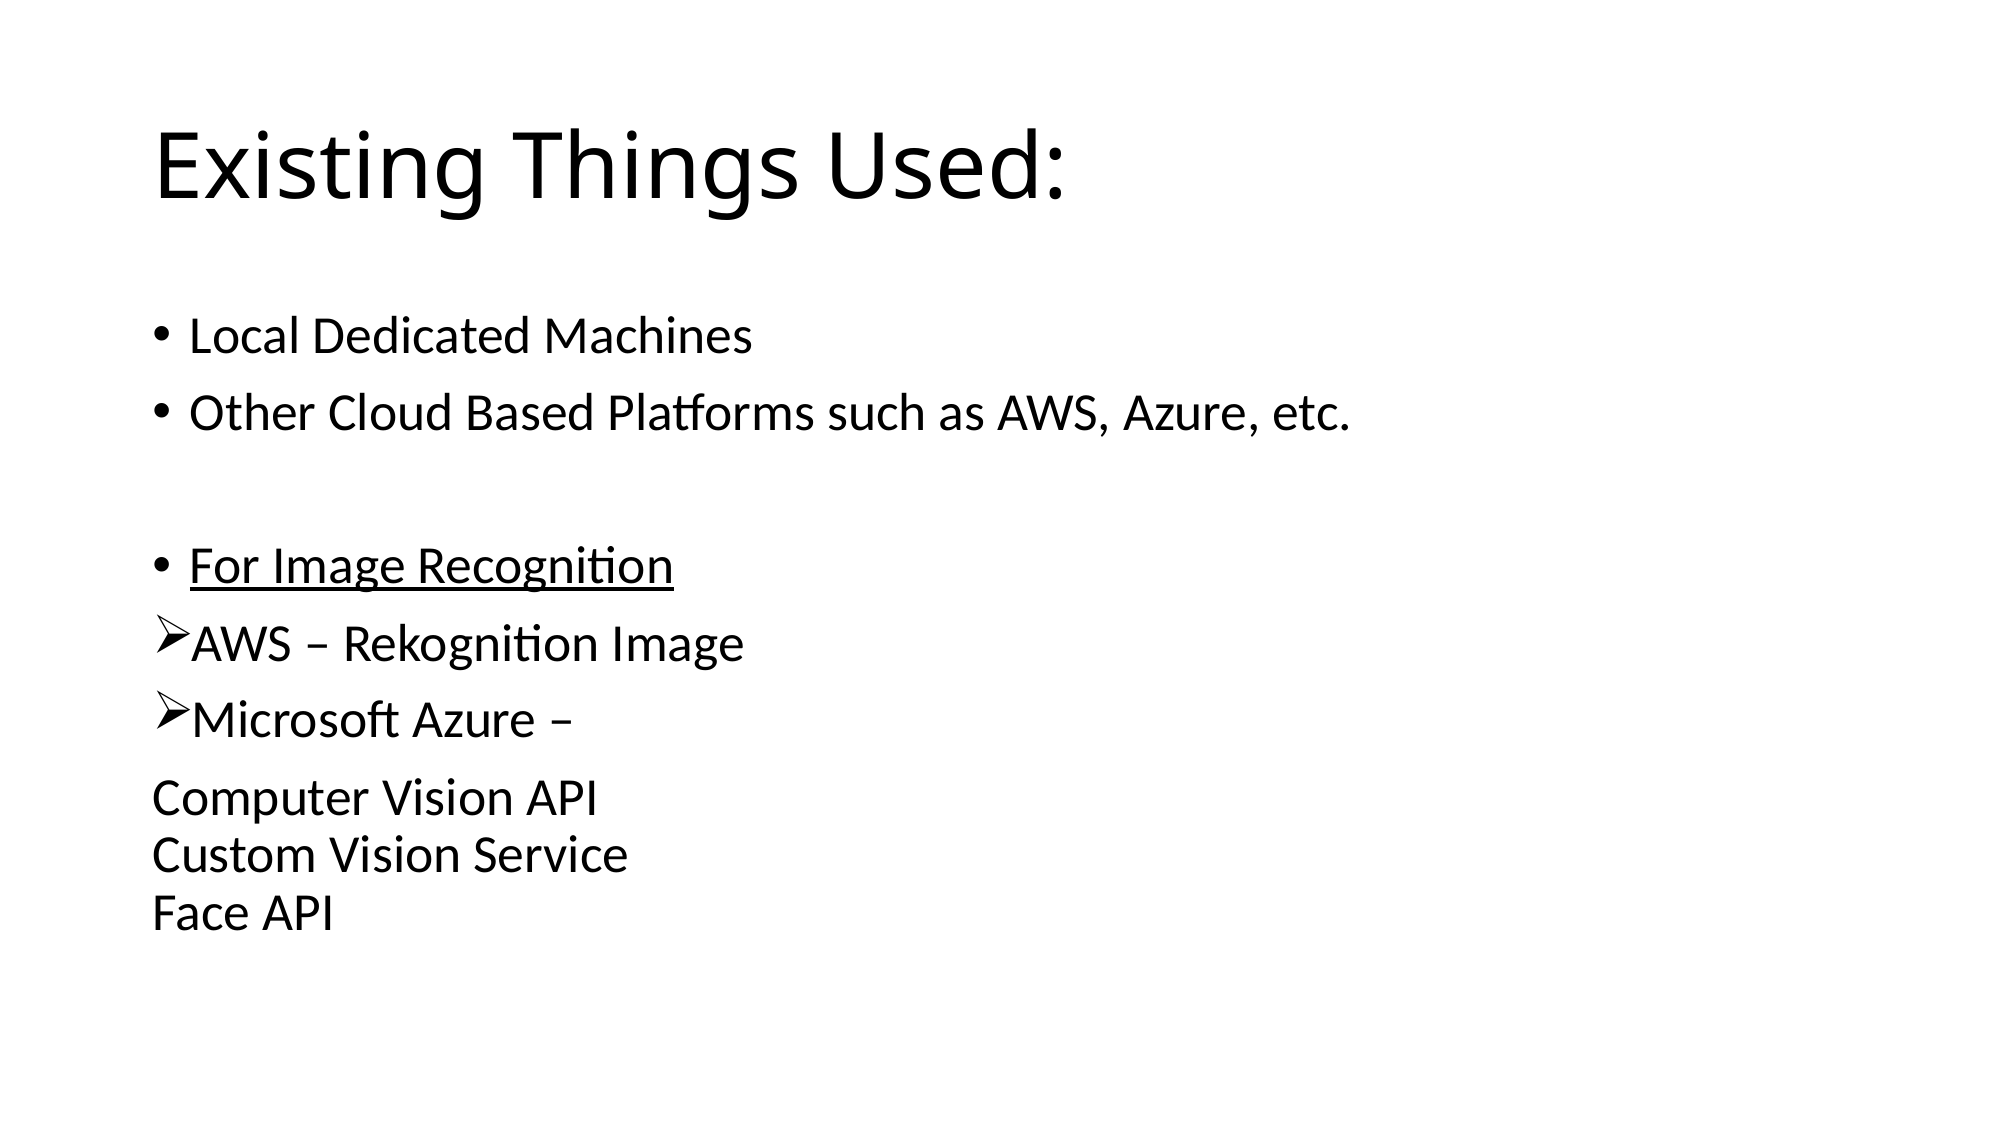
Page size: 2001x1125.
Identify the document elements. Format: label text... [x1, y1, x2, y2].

title Existing Things Used: [137, 59, 1863, 278]
list Local Dedicated Machines Other Cloud Based Platforms such as AWS, Azure, etc. For Image Recognition AWS – Rekognition Image Microsoft Azure – Computer Vision API Custom Vision Service Face API [137, 299, 1863, 1014]
